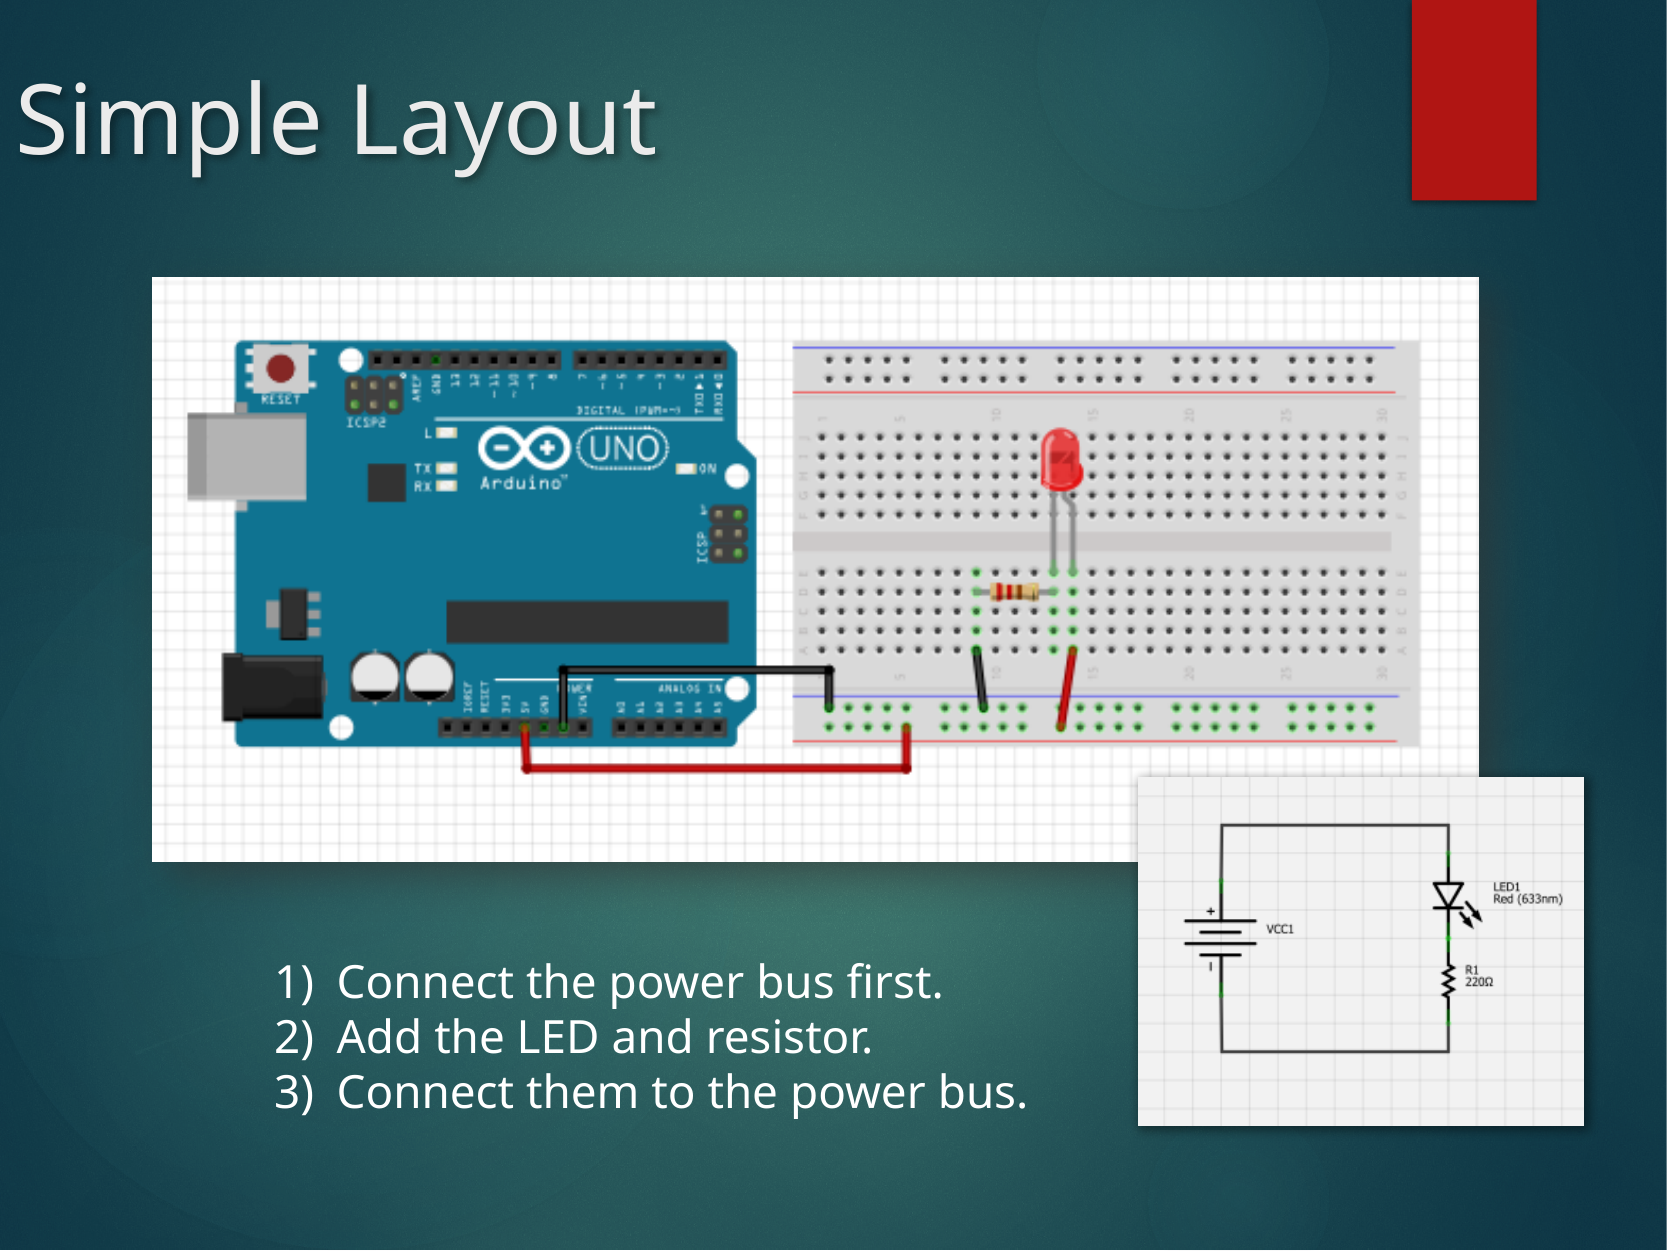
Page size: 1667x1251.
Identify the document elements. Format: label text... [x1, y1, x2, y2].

title Simple Layout [0, 50, 834, 259]
picture [152, 277, 1584, 1126]
text_box Connect the power bus first. Add the LED and resistor. Connect them to the power bus. [257, 944, 1046, 1127]
